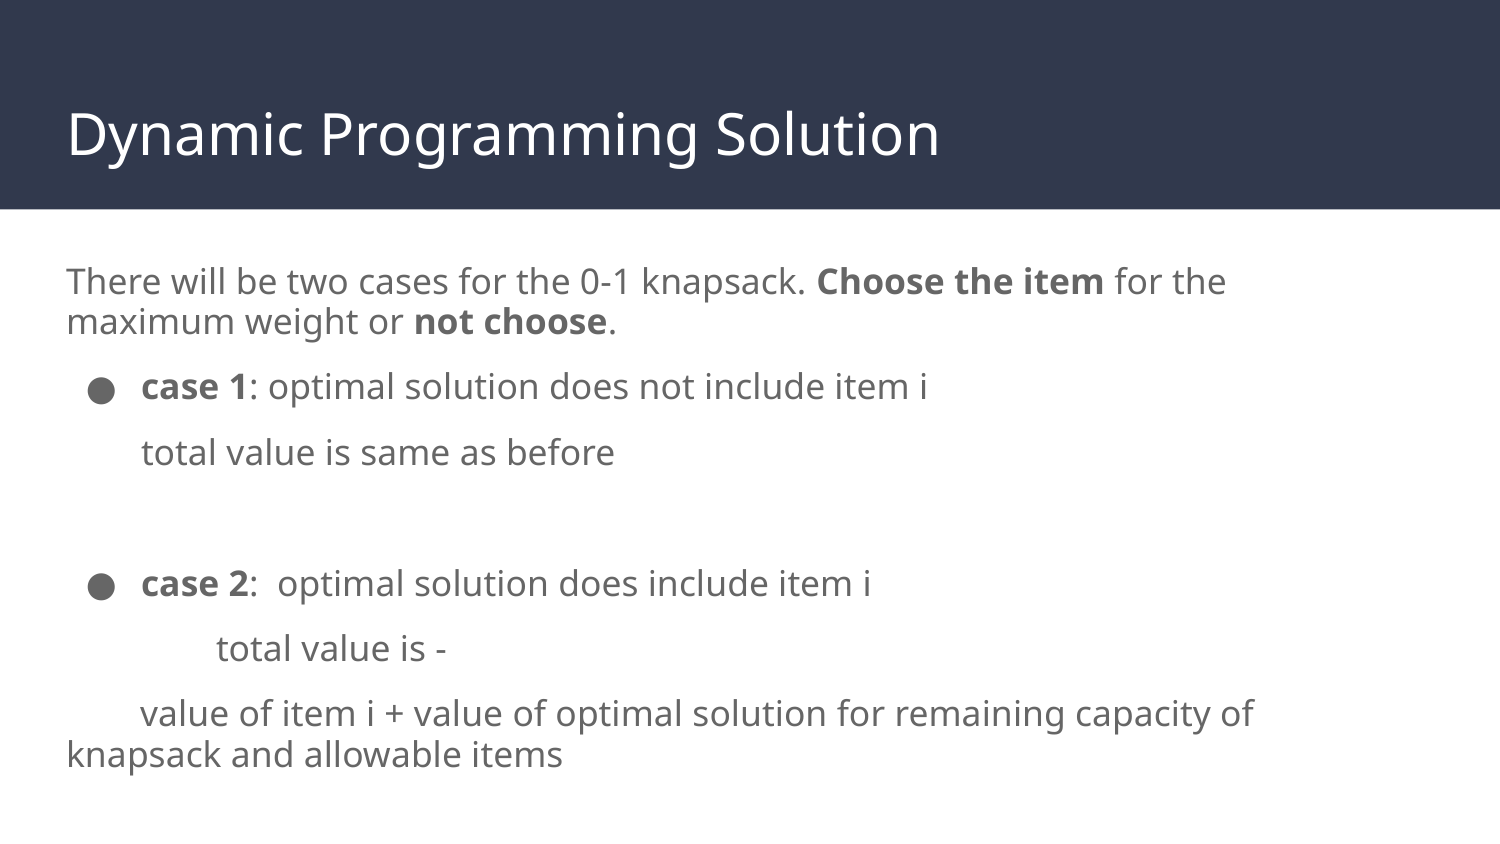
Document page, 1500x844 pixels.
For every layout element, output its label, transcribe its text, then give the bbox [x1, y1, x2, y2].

list There will be two cases for the 0-1 knapsack. Choose the item for the maximum weight or not choose. case 1: optimal solution does not include item i total value is same as before case 2: optimal solution does include item i total value is - value of item i + value of optimal solution for remaining capacity of knapsack and allowable items [51, 247, 1413, 752]
title Dynamic Programming Solution [51, 82, 1449, 185]
